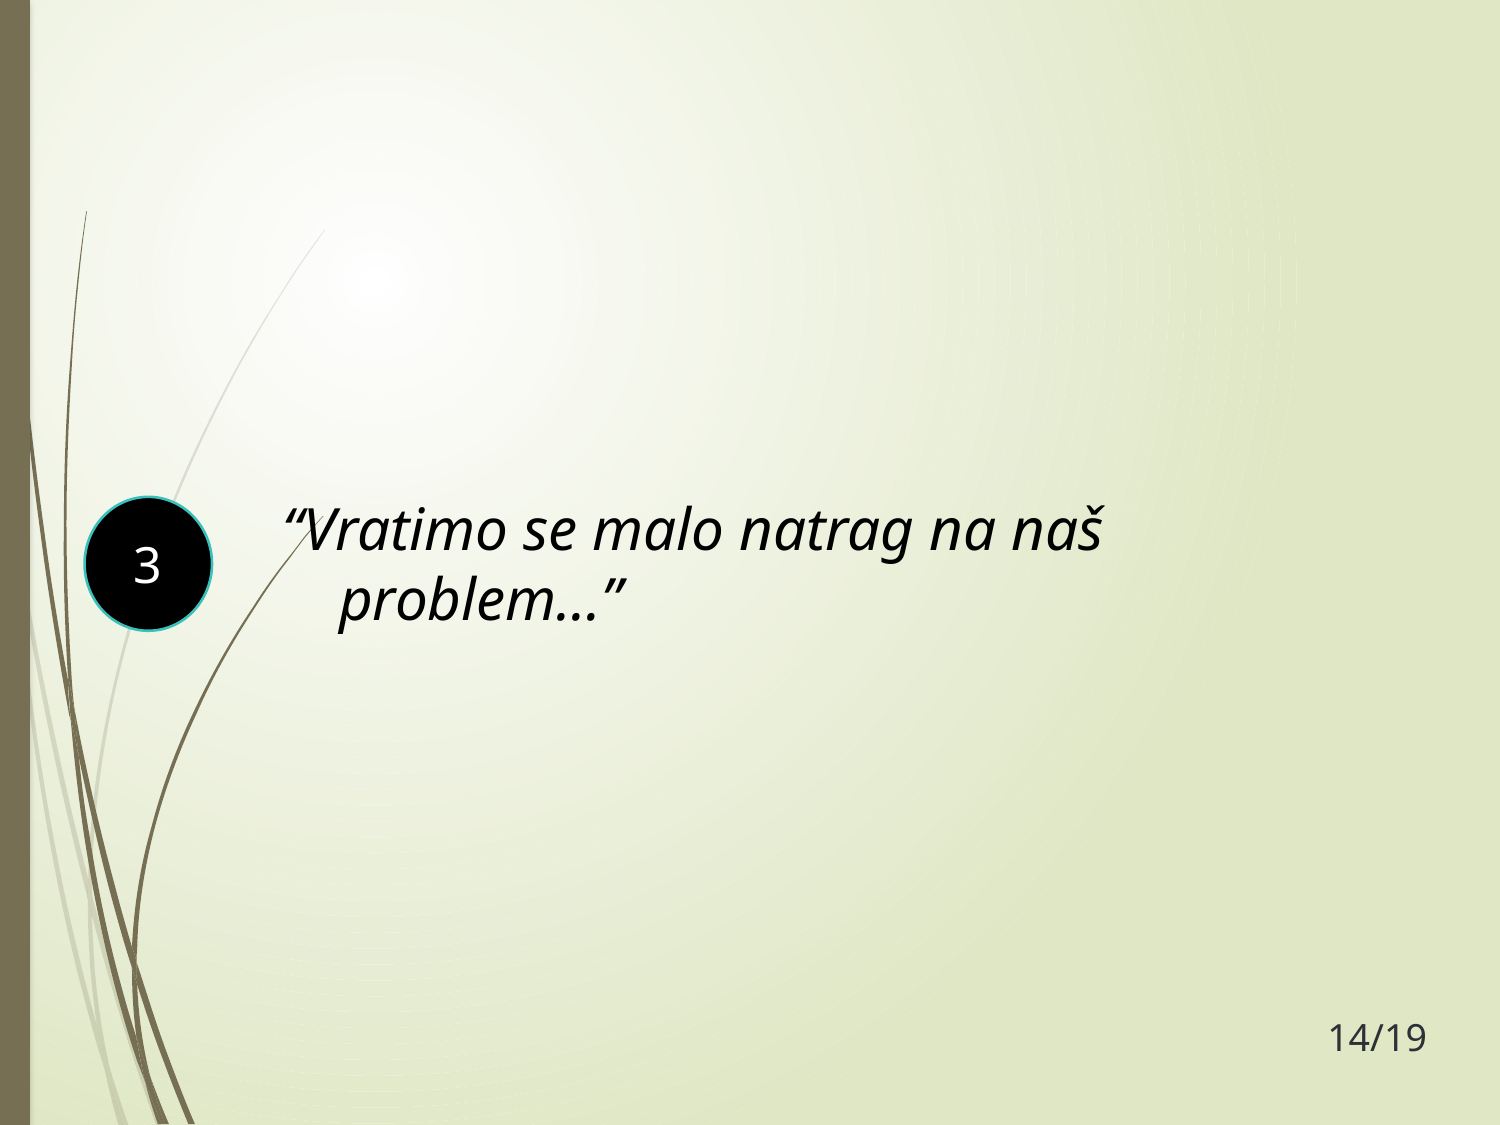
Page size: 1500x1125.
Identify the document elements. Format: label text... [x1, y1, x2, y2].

list “Vratimo se malo natrag na naš problem…” [267, 472, 1368, 653]
text_box 14/19 [1312, 999, 1461, 1077]
text_box 3 [83, 495, 214, 633]
